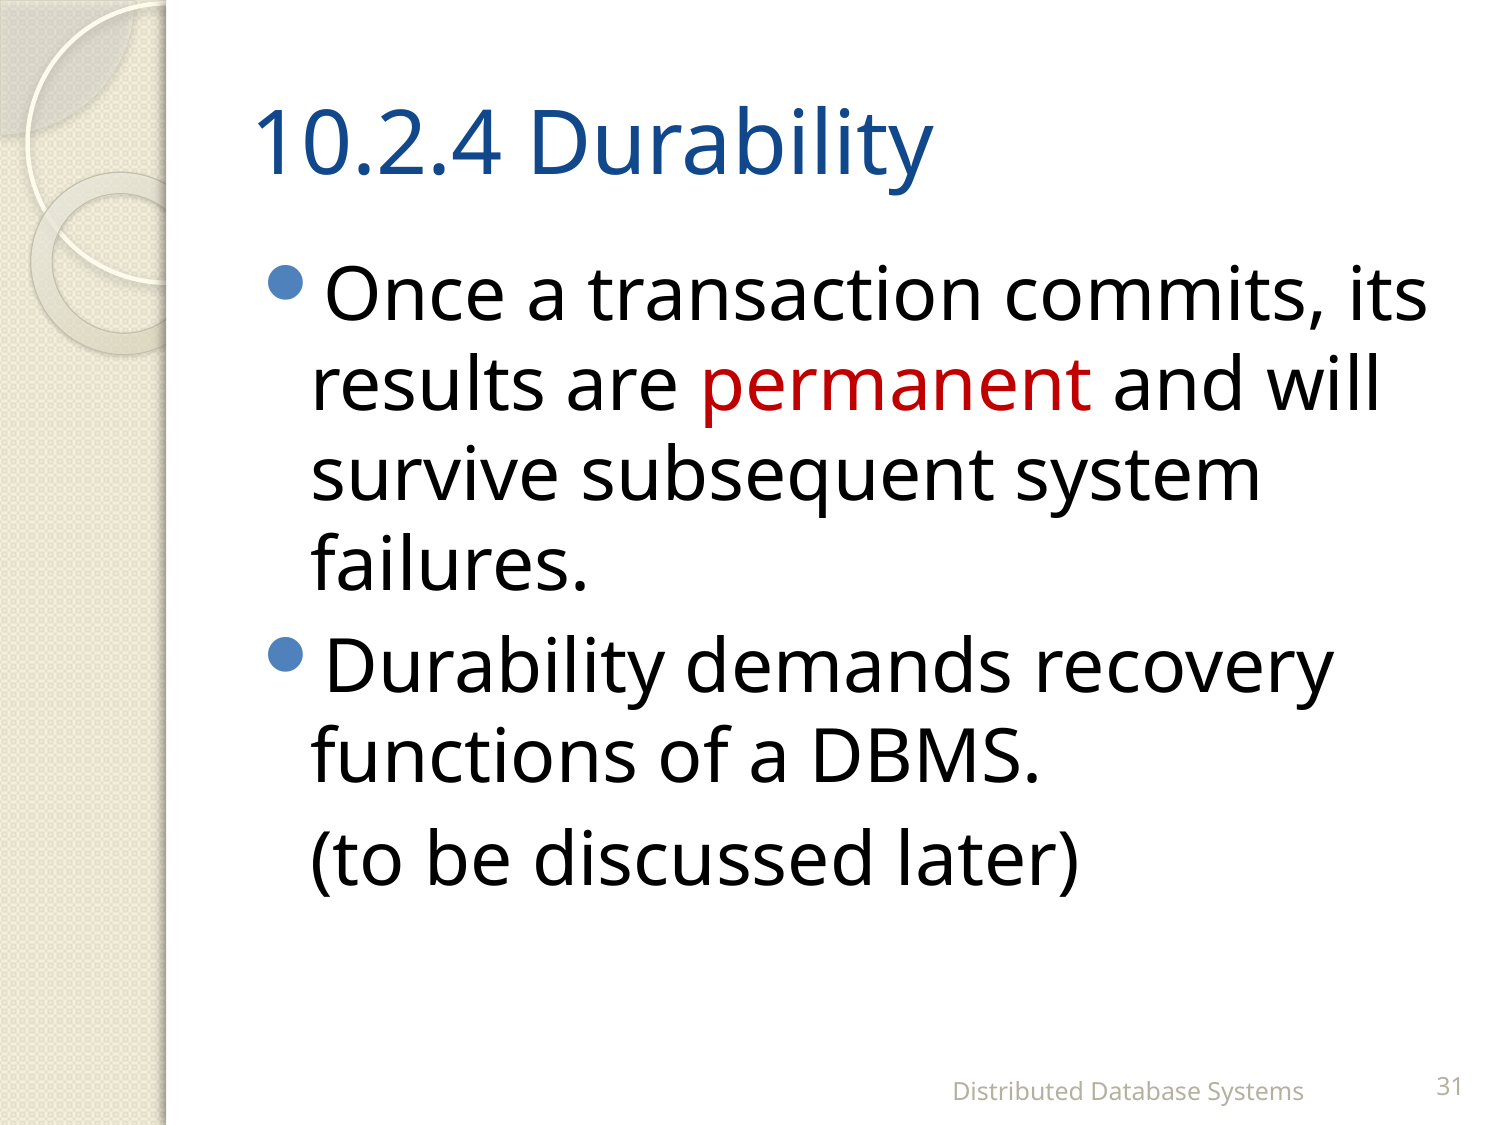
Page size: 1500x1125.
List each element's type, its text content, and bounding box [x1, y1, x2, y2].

slide_number 31 [1413, 1034, 1488, 1113]
footer Distributed Database Systems [937, 1034, 1413, 1113]
list Once a transaction commits, its results are permanent and will survive subsequent system failures. Durability demands recovery functions of a DBMS. (to be discussed later) [235, 237, 1466, 1025]
title 10.2.4 Durability [235, 45, 1466, 233]
